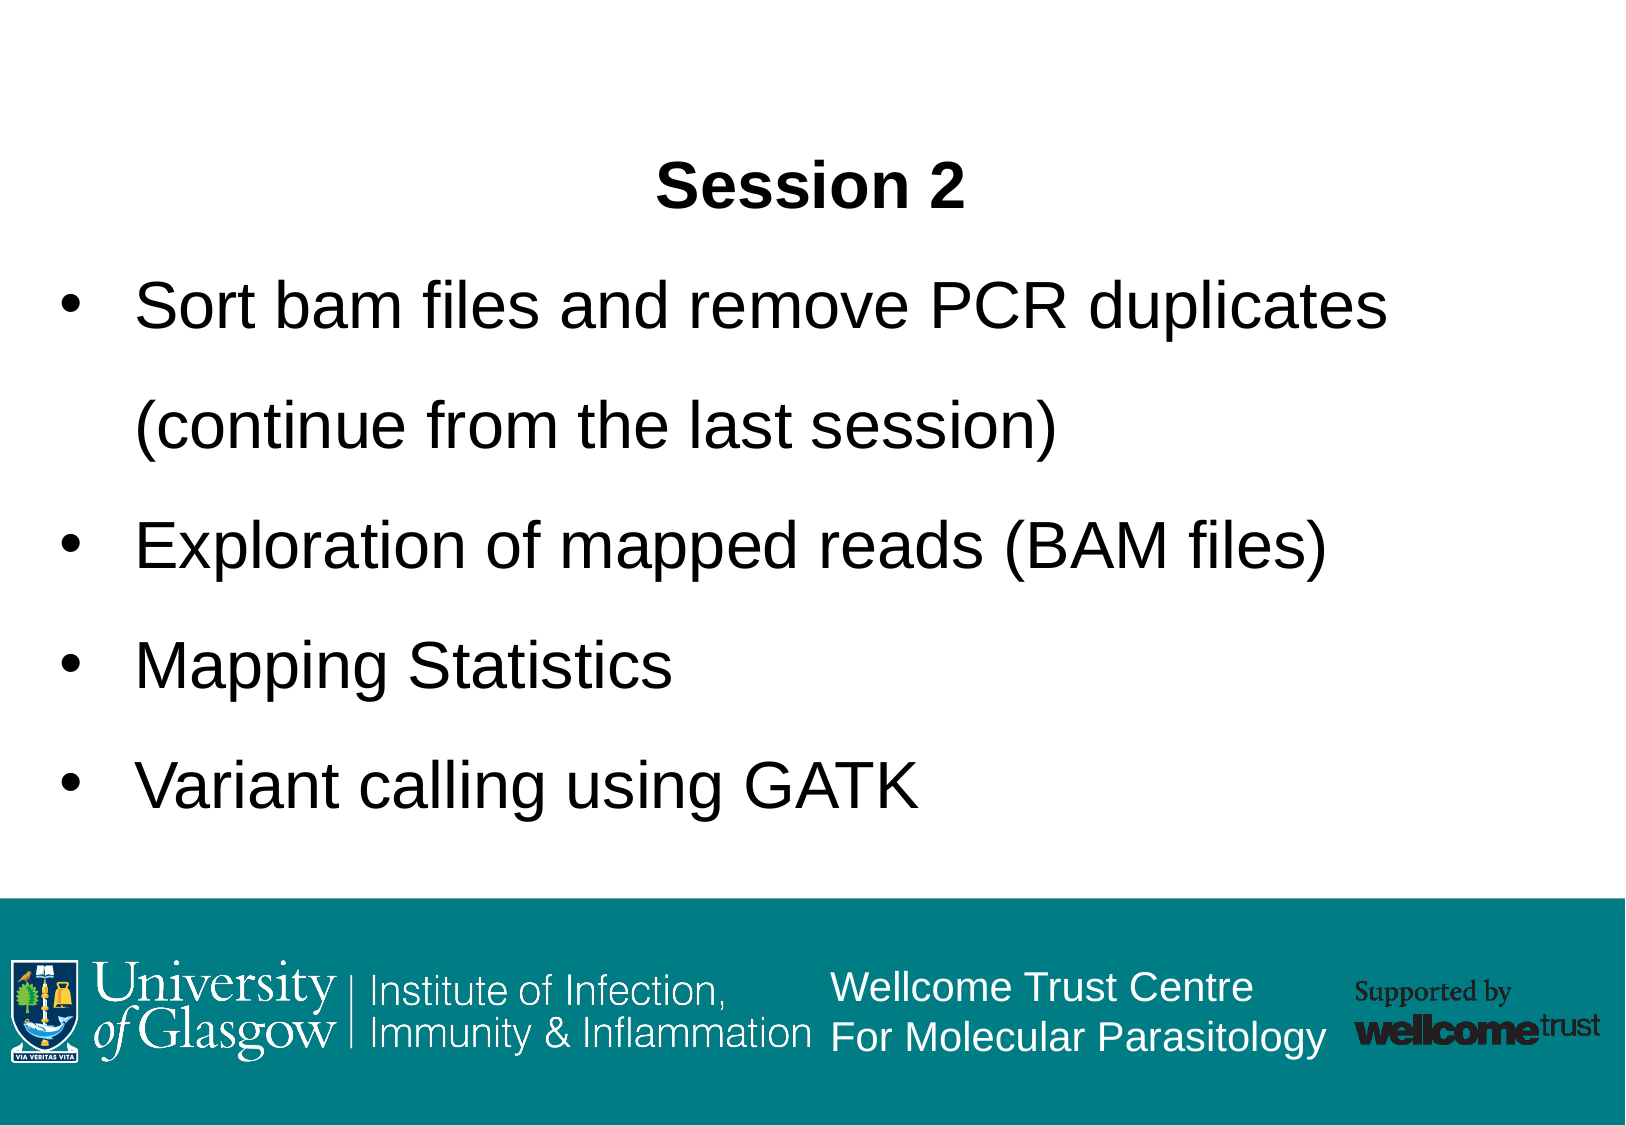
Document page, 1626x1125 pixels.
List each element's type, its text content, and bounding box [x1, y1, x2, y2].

picture [11, 960, 810, 1063]
picture [1354, 979, 1600, 1045]
text_box Session 2 Sort bam files and remove PCR duplicates (continue from the last session) Exploration of mapped reads (BAM files) Mapping Statistics Variant calling using GATK [44, 94, 1578, 830]
